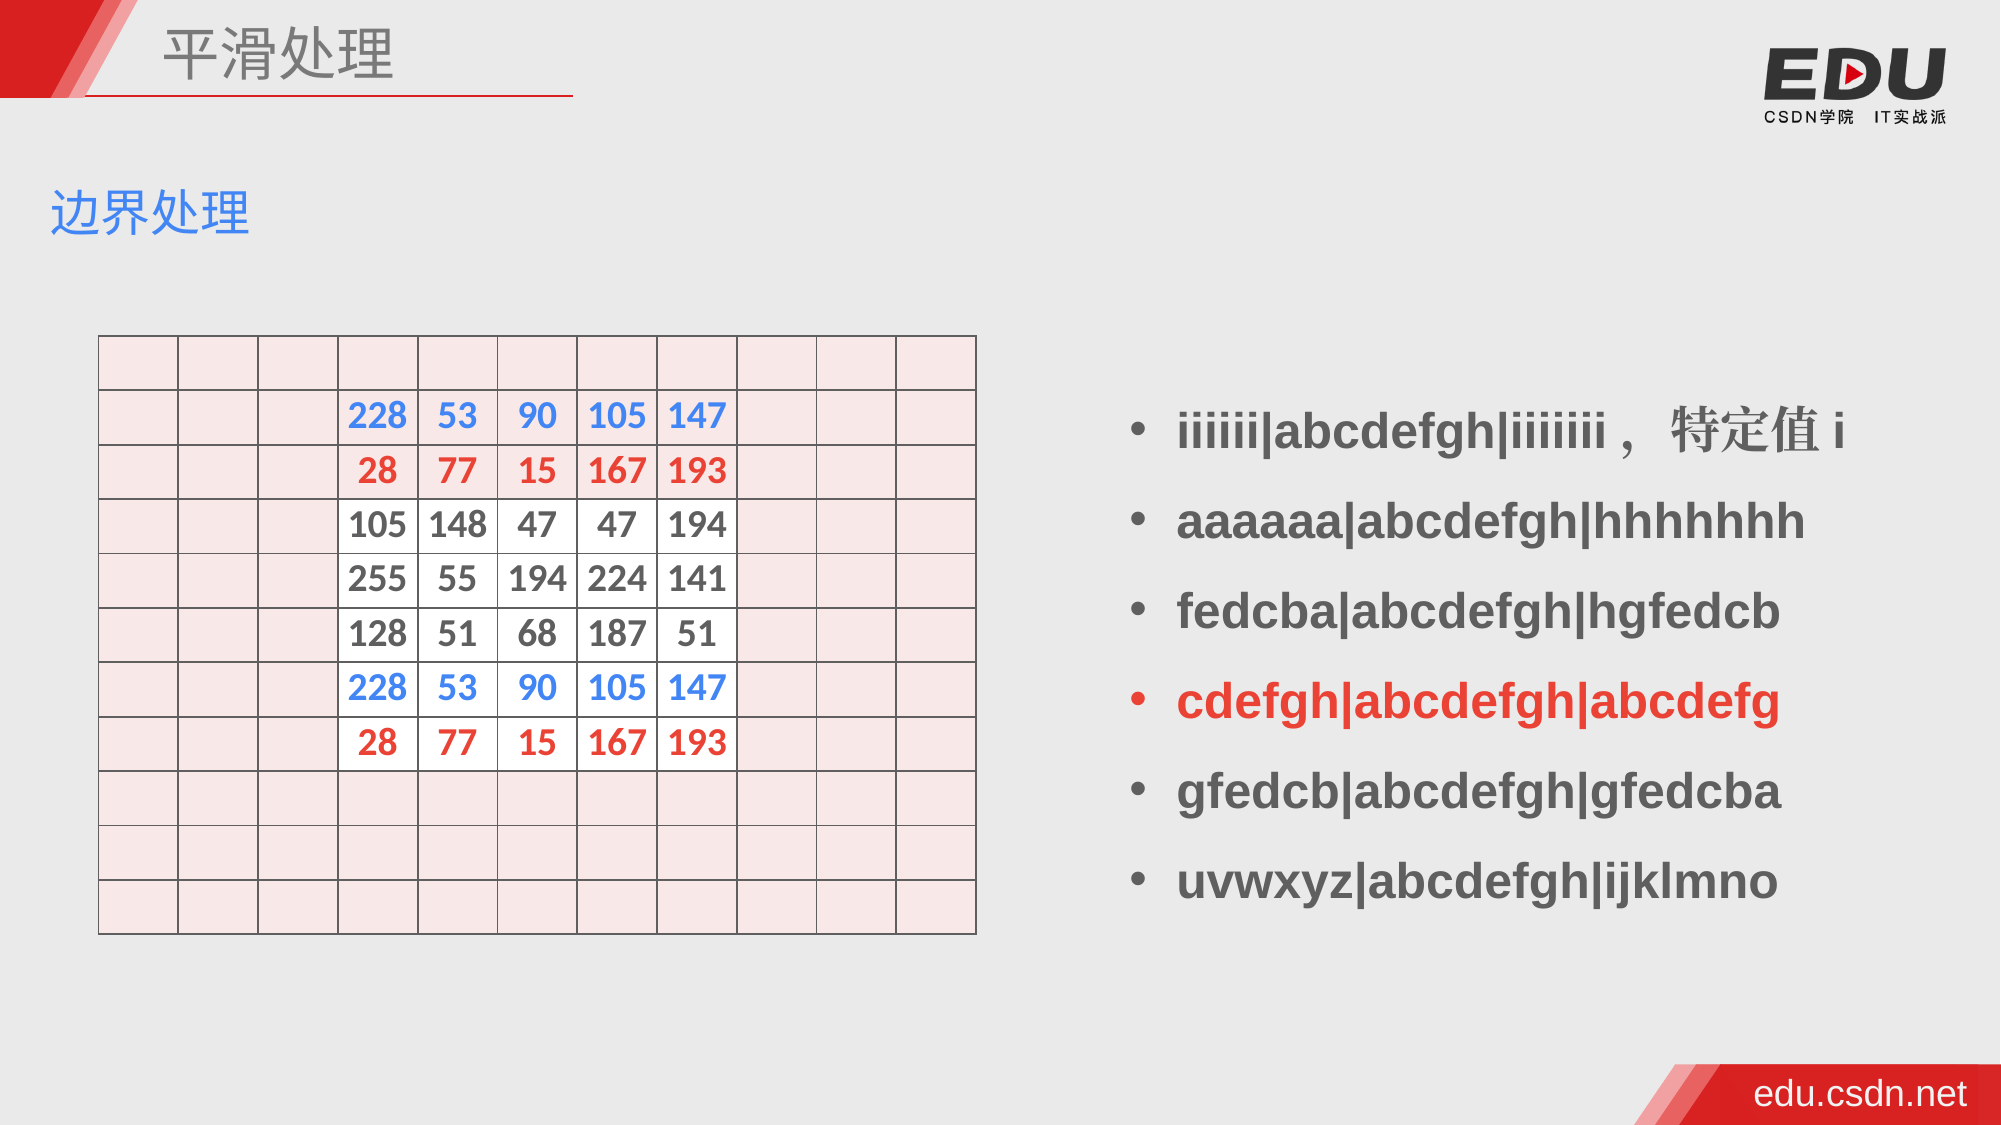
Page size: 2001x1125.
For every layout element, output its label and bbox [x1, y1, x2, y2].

table_cell [817, 718, 895, 770]
table_header [339, 337, 417, 389]
table_cell [179, 663, 257, 716]
table_cell [179, 609, 257, 661]
table_cell [179, 500, 257, 553]
table_cell [897, 772, 975, 825]
table_cell [658, 881, 736, 933]
table_cell [419, 500, 497, 553]
table_cell [498, 554, 576, 607]
table_cell [179, 772, 257, 825]
table_cell [99, 826, 177, 879]
table_cell [259, 446, 337, 498]
table_cell [817, 609, 895, 661]
table_cell [578, 609, 656, 661]
table_cell [658, 391, 736, 444]
table_cell [259, 663, 337, 716]
table_cell [658, 663, 736, 716]
table_cell [419, 826, 497, 879]
table_header [738, 337, 816, 389]
table_cell [658, 554, 736, 607]
table_cell [578, 881, 656, 933]
table_cell [99, 609, 177, 661]
table_cell [259, 500, 337, 553]
text_box [35, 144, 449, 250]
table_cell [578, 718, 656, 770]
table_cell [498, 500, 576, 553]
table_header [817, 337, 895, 389]
table_cell [259, 772, 337, 825]
table_cell [817, 500, 895, 553]
text_box [154, 17, 809, 96]
table_cell [99, 772, 177, 825]
table_cell [339, 772, 417, 825]
table_cell [817, 881, 895, 933]
table_cell [738, 881, 816, 933]
table_cell [259, 826, 337, 879]
table_cell [339, 554, 417, 607]
table_cell [738, 663, 816, 716]
table_cell [498, 663, 576, 716]
table_cell [419, 391, 497, 444]
table_cell [259, 391, 337, 444]
table_cell [817, 391, 895, 444]
table_cell [339, 500, 417, 553]
table_cell [817, 446, 895, 498]
table_cell [99, 663, 177, 716]
table_cell [179, 826, 257, 879]
table_cell [259, 554, 337, 607]
table_cell [179, 391, 257, 444]
table_cell [738, 826, 816, 879]
table_cell [658, 446, 736, 498]
table_cell [419, 663, 497, 716]
table_cell [658, 718, 736, 770]
table_cell [897, 446, 975, 498]
table_cell [498, 881, 576, 933]
table_cell [578, 446, 656, 498]
table_cell [498, 718, 576, 770]
table_cell [897, 609, 975, 661]
table_cell [339, 446, 417, 498]
table_cell [179, 718, 257, 770]
table_cell [259, 718, 337, 770]
table_cell [498, 609, 576, 661]
table_cell [897, 718, 975, 770]
table_cell [419, 881, 497, 933]
table_cell [738, 500, 816, 553]
table_cell [897, 500, 975, 553]
table_cell [179, 881, 257, 933]
table_cell [897, 663, 975, 716]
table_cell [498, 772, 576, 825]
table_header [259, 337, 337, 389]
table_cell [419, 446, 497, 498]
table_cell [578, 826, 656, 879]
table_cell [419, 772, 497, 825]
table_cell [339, 663, 417, 716]
text_box [10, 0, 126, 77]
table_cell [897, 826, 975, 879]
table_cell [897, 881, 975, 933]
table_cell [738, 446, 816, 498]
table_cell [578, 554, 656, 607]
table_cell [897, 554, 975, 607]
picture [1761, 42, 1948, 128]
table_cell [179, 554, 257, 607]
table_header [658, 337, 736, 389]
table_cell [419, 554, 497, 607]
table_cell [738, 718, 816, 770]
table_cell [259, 881, 337, 933]
table_cell [658, 500, 736, 553]
table_cell [99, 446, 177, 498]
table_cell [817, 826, 895, 879]
table_cell [498, 446, 576, 498]
table_cell [419, 609, 497, 661]
table_header [419, 337, 497, 389]
table_cell [578, 663, 656, 716]
table_cell [99, 881, 177, 933]
table_cell [99, 718, 177, 770]
table_cell [738, 609, 816, 661]
table_header [897, 337, 975, 389]
table_cell [658, 826, 736, 879]
table_cell [498, 826, 576, 879]
table_header [99, 337, 177, 389]
table_cell [498, 391, 576, 444]
table_cell [99, 500, 177, 553]
table_cell [897, 391, 975, 444]
table_cell [658, 772, 736, 825]
table_cell [817, 663, 895, 716]
table_header [179, 337, 257, 389]
table_cell [339, 881, 417, 933]
table_cell [99, 554, 177, 607]
table_header [578, 337, 656, 389]
table_cell [738, 391, 816, 444]
table_cell [738, 554, 816, 607]
table_cell [738, 772, 816, 825]
table_cell [419, 718, 497, 770]
table_cell [658, 609, 736, 661]
table_cell [99, 391, 177, 444]
table_cell [817, 554, 895, 607]
table_cell [578, 500, 656, 553]
table_cell [578, 391, 656, 444]
table_cell [339, 391, 417, 444]
table_cell [339, 718, 417, 770]
table_cell [179, 446, 257, 498]
table_cell [339, 826, 417, 879]
table_cell [339, 609, 417, 661]
text_box [1114, 360, 1902, 916]
table_cell [817, 772, 895, 825]
table_cell [259, 609, 337, 661]
table_cell [578, 772, 656, 825]
table_header [498, 337, 576, 389]
